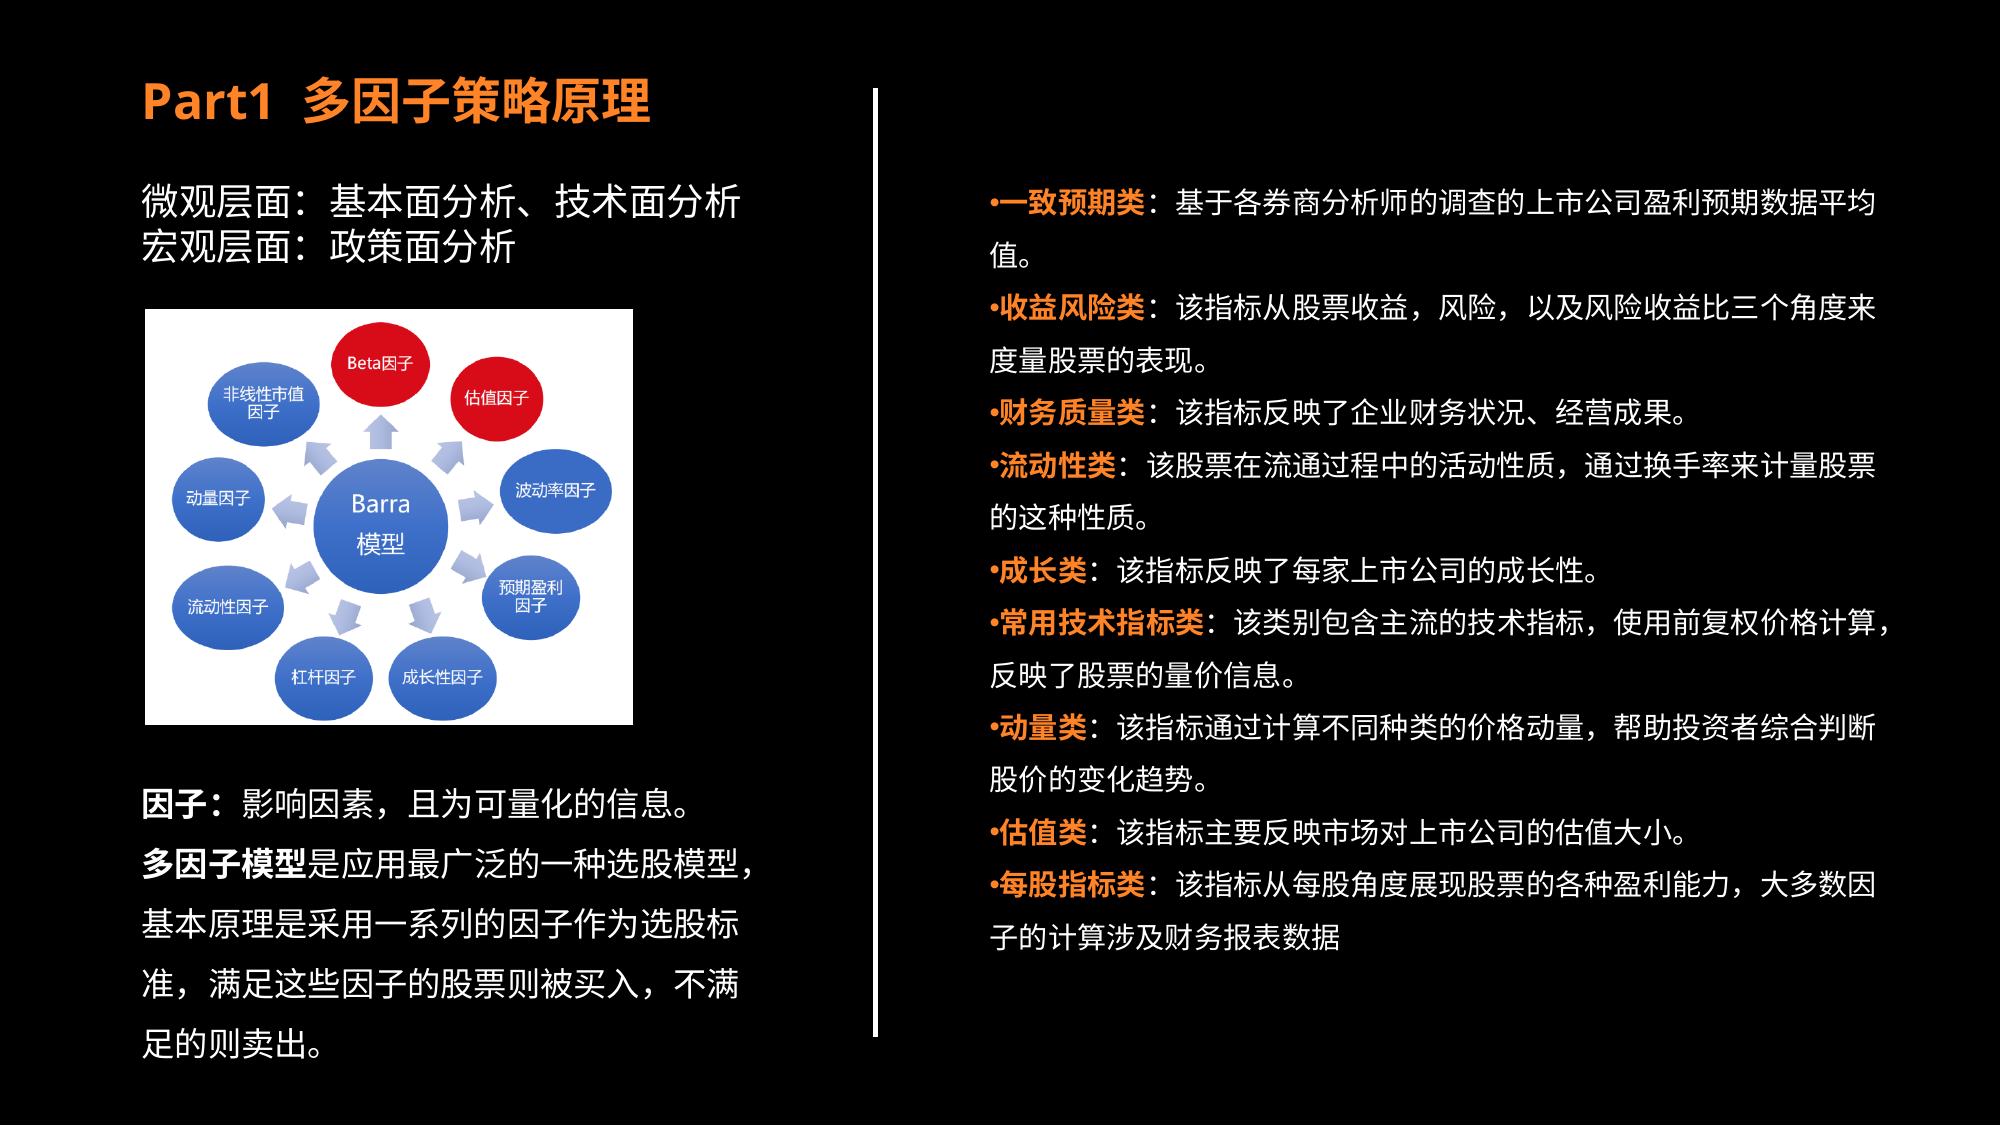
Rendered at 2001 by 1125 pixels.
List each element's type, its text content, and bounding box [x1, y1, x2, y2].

text_box Part1 多因子策略原理 [126, 62, 758, 138]
picture [145, 309, 633, 725]
text_box 微观层面：基本面分析、技术面分析 宏观层面：政策面分析 因子：影响因素，且为可量化的信息。 多因子模型是应用最广泛的一种选股模型，基本原理是采用一系列的因子作为选股标准，满足这些因子的股票则被买入，不满足的则卖出。 [126, 170, 777, 1071]
text_box 一致预期类：基于各券商分析师的调查的上市公司盈利预期数据平均值。 收益风险类：该指标从股票收益，风险，以及风险收益比三个角度来度量股票的表现。 财务质量类：该指标反映了企业财务状况、经营成果。 流动性类：该股票在流通过程中的活动性质，通过换手率来计量股票的这种性质。 成长类：该指标反映了每家上市公司的成长性。 常用技术指标类：该类别包含主流的技术指标，使用前复权价格计算，反映了股票的量价信息。 动量类：该指标通过计算不同种类的价格动量，帮助投资者综合判断股价的变化趋势。 估值类：该指标主要反映市场对上市公司的估值大小。 每股指标类：该指标从每股角度展现股票的各种盈利能力，大多数因子的计算涉及财务报表数据 [974, 159, 1912, 962]
